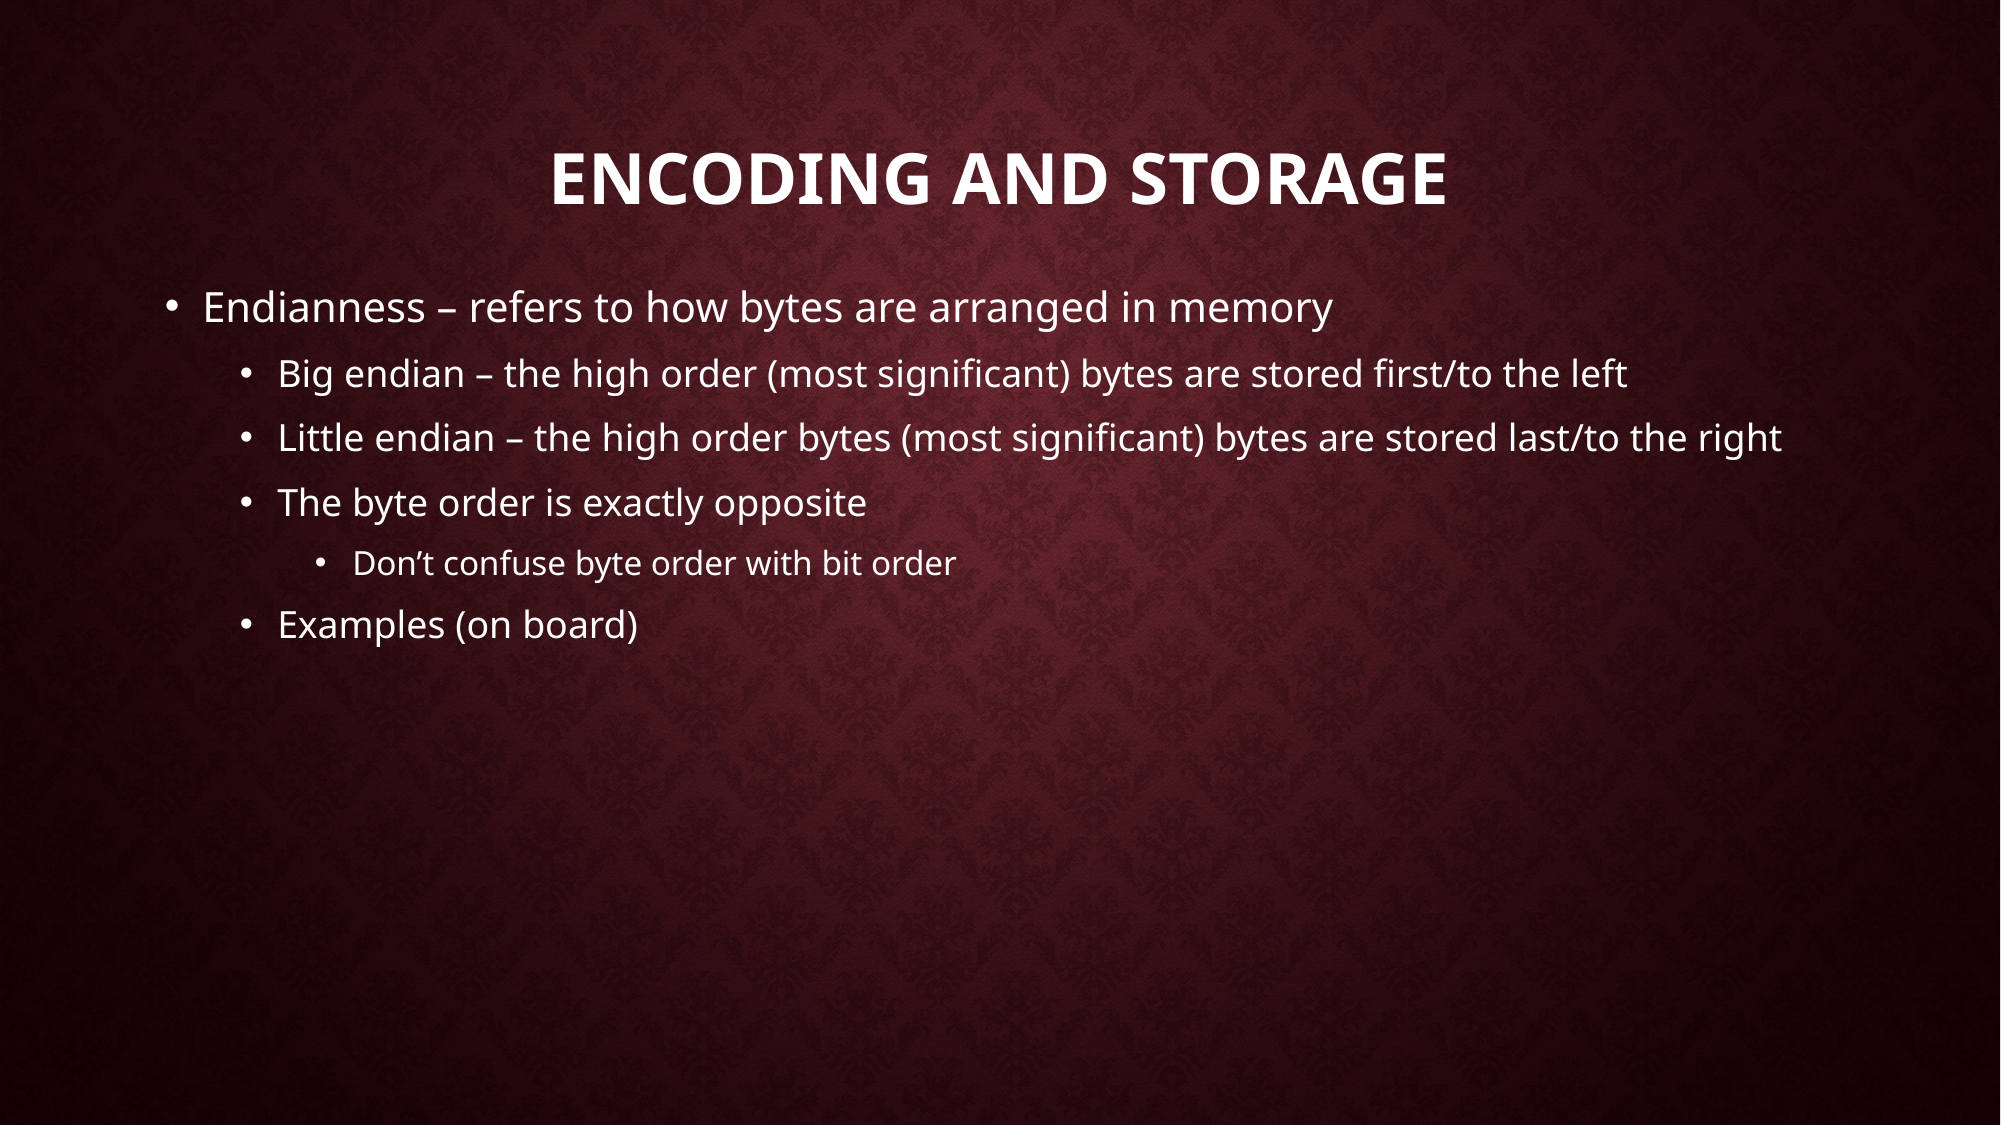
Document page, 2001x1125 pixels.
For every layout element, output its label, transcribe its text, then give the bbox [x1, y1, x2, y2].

title Encoding and storage [149, 99, 1849, 262]
list Endianness – refers to how bytes are arranged in memory Big endian – the high order (most significant) bytes are stored first/to the left Little endian – the high order bytes (most significant) bytes are stored last/to the right The byte order is exactly opposite Don’t confuse byte order with bit order Examples (on board) [149, 262, 1849, 950]
